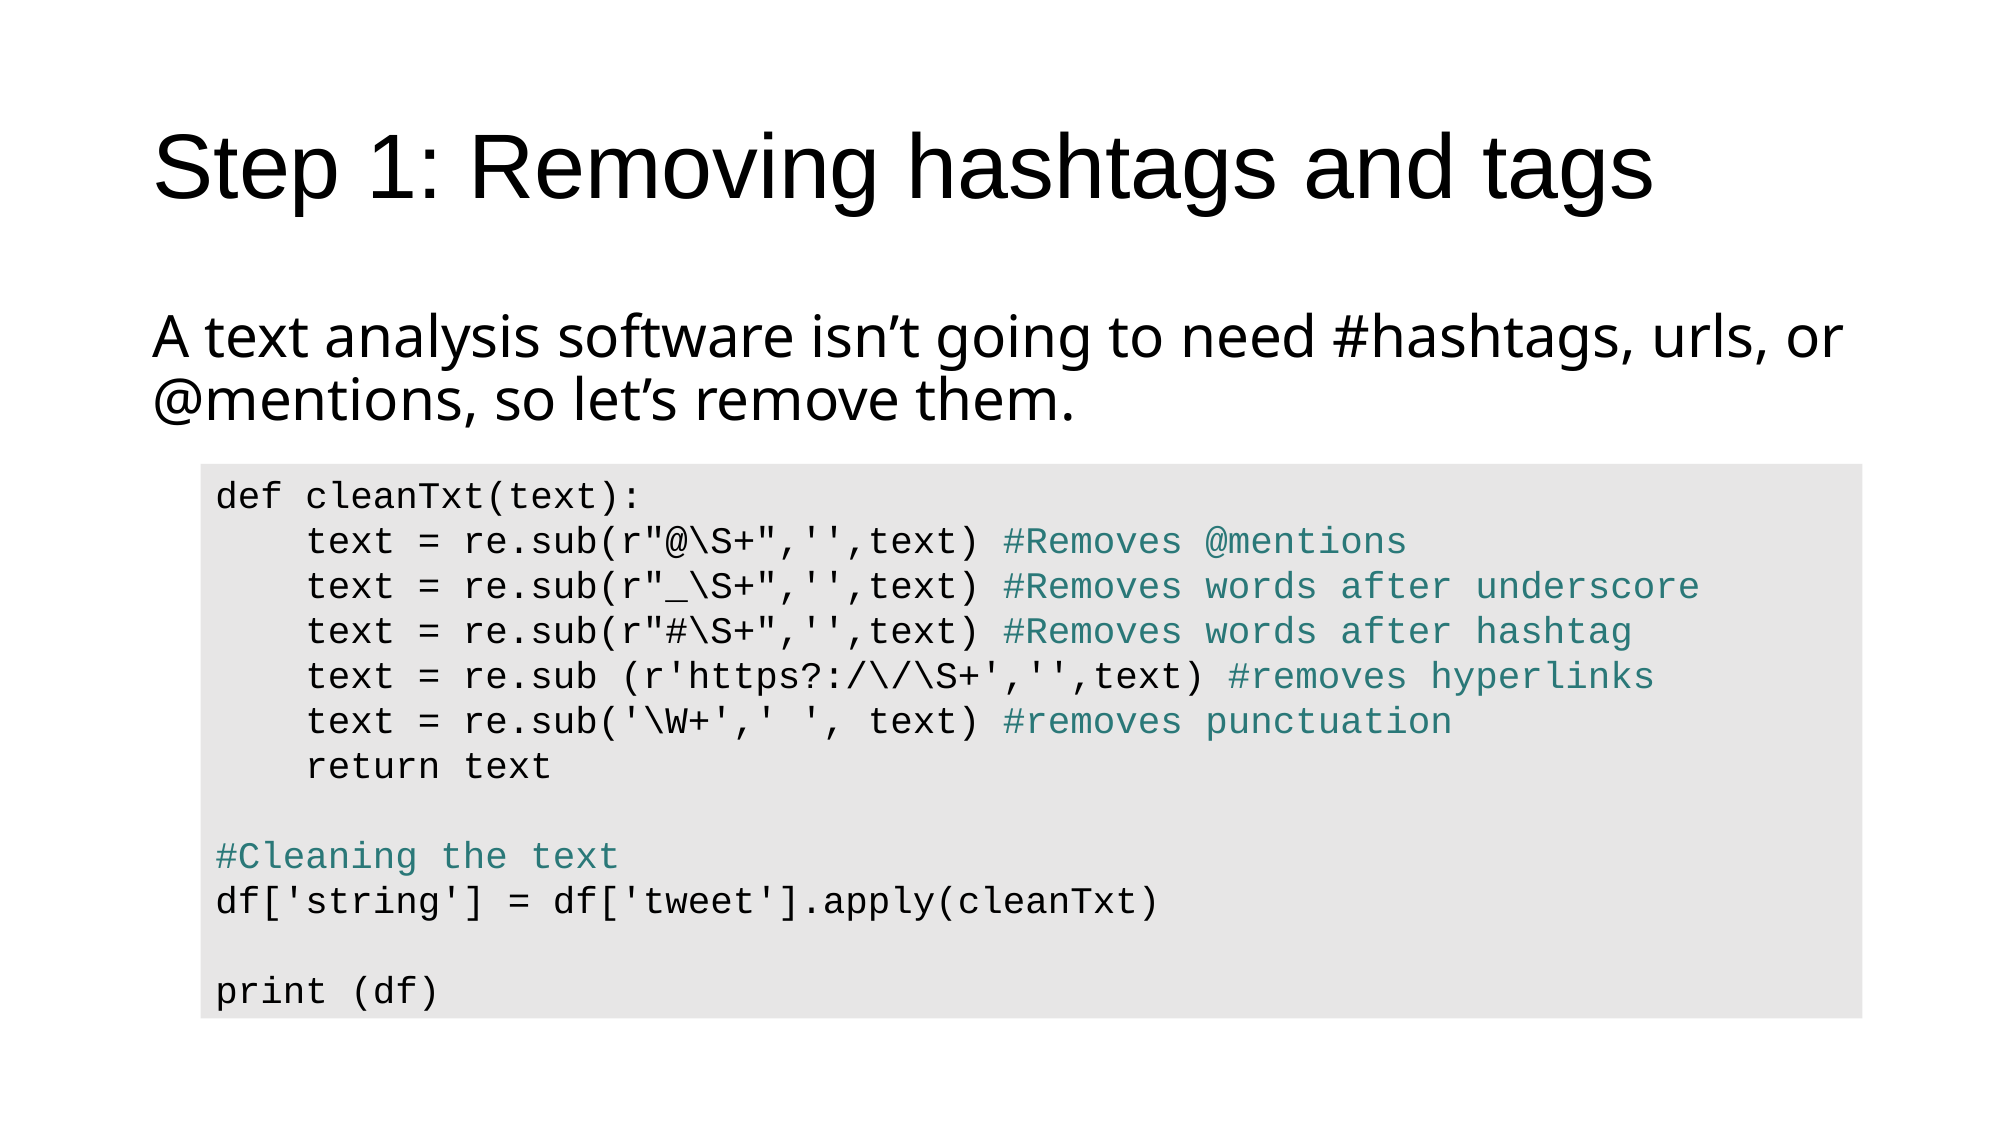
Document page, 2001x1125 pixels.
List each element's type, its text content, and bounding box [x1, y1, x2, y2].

text_box def cleanTxt(text): text = re.sub(r"@\S+",'',text) #Removes @mentions text = re.sub(r"_\S+",'',text) #Removes words after underscore text = re.sub(r"#\S+",'',text) #Removes words after hashtag text = re.sub (r'https?:/\/\S+','',text) #removes hyperlinks text = re.sub('\W+',' ', text) #removes punctuation return text #Cleaning the text df['string'] = df['tweet'].apply(cleanTxt) print (df) [200, 463, 1863, 1019]
title Step 1: Removing hashtags and tags [137, 59, 1863, 278]
list A text analysis software isn’t going to need #hashtags, urls, or @mentions, so let’s remove them. [137, 299, 1863, 464]
